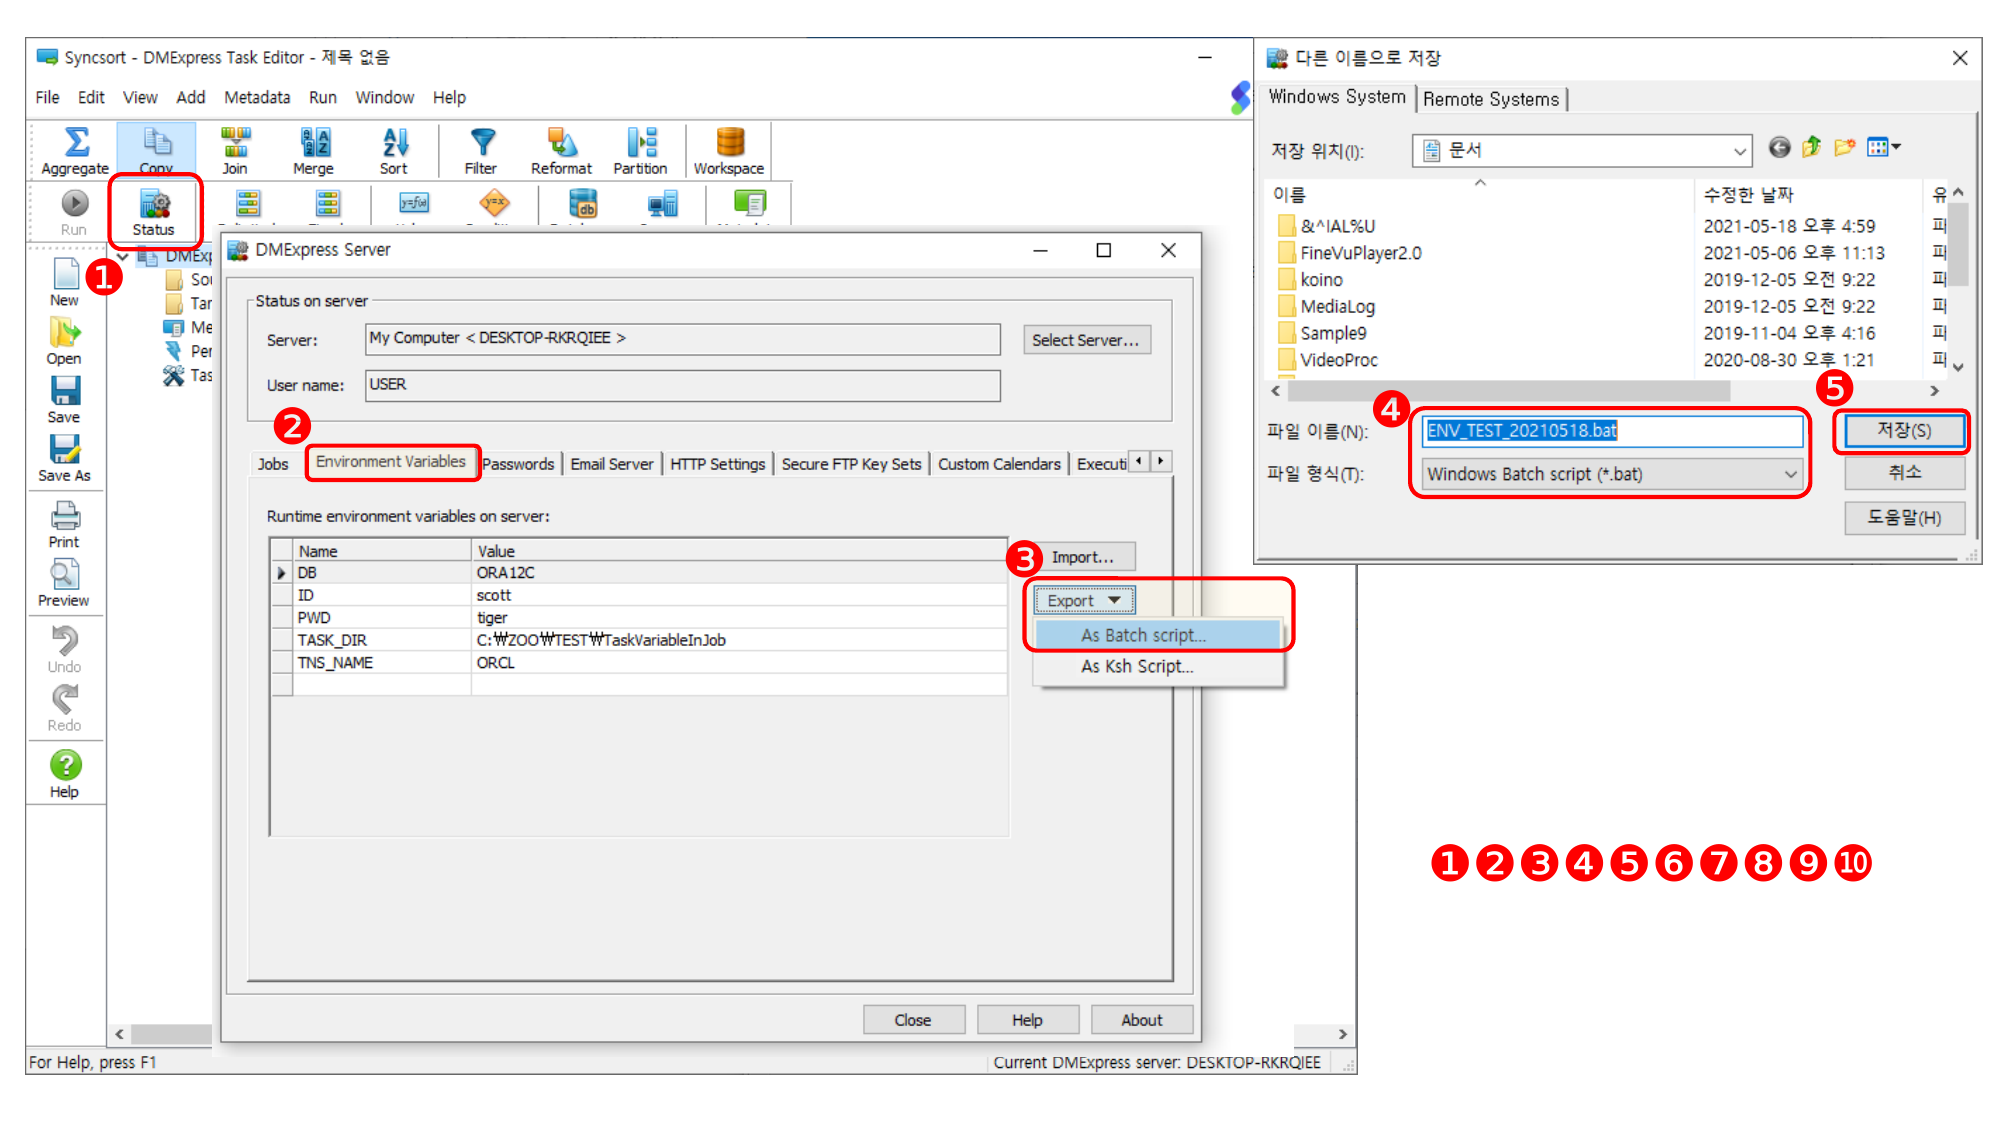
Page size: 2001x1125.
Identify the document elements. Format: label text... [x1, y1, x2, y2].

text_box ❶❷❸❹❺❻❼❽❾❿ [1413, 823, 1891, 899]
picture [25, 37, 1983, 1075]
